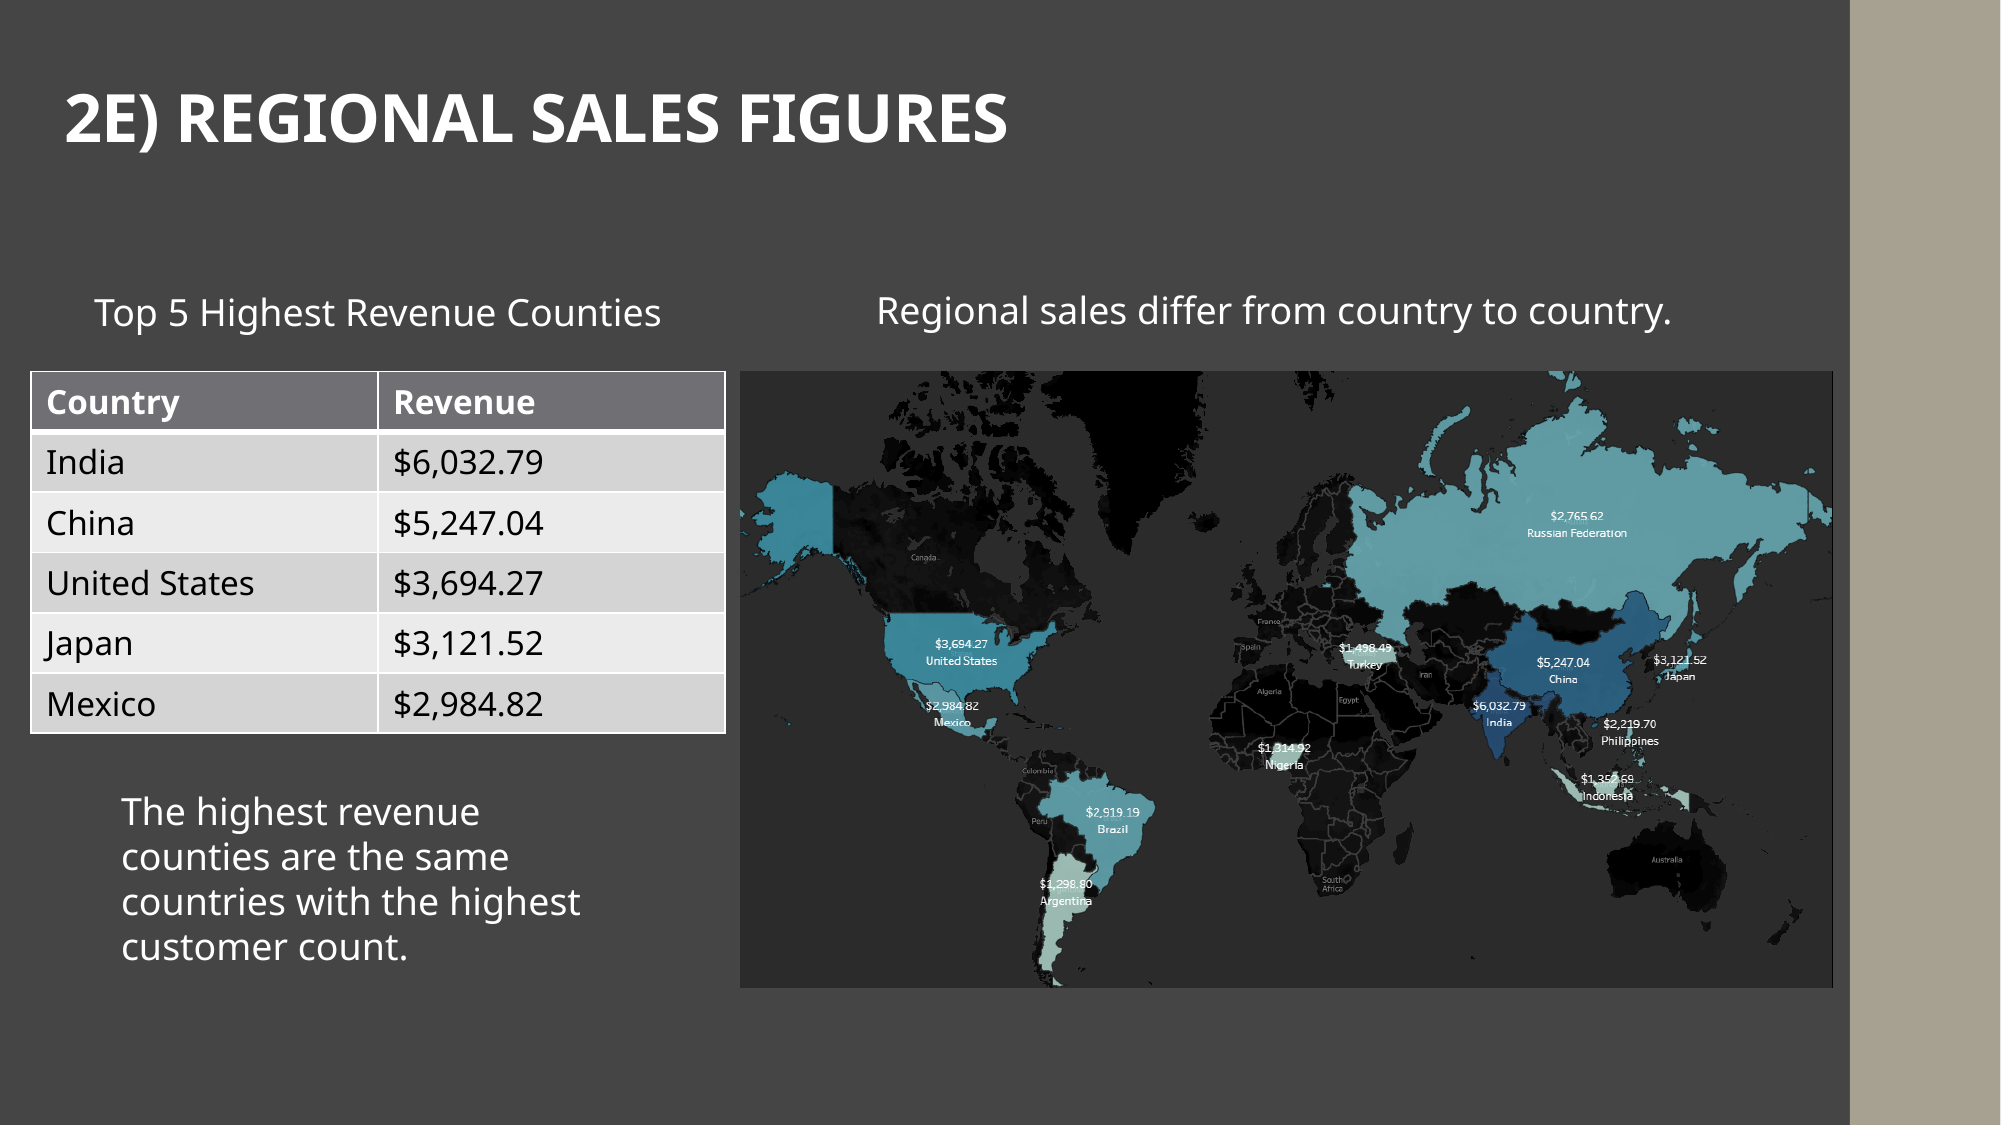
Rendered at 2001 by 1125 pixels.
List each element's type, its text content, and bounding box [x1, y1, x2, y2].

text_box Regional sales differ from country to country. [861, 279, 1810, 367]
table_cell Mexico [32, 674, 377, 732]
text_box [1849, 0, 2000, 1125]
table_cell United States [32, 553, 377, 612]
table_header Country [32, 372, 377, 429]
table_header Revenue [379, 372, 724, 429]
table_cell Japan [32, 614, 377, 672]
table_cell China [32, 493, 377, 552]
picture [740, 371, 1834, 988]
table_cell $2,984.82 [379, 674, 724, 732]
table_cell $3,121.52 [379, 614, 724, 672]
title 2E) REGIONAL SALES FIGURES [49, 0, 1849, 165]
table_cell $6,032.79 [379, 435, 724, 491]
table_cell India [32, 435, 377, 491]
table_cell $3,694.27 [379, 553, 724, 612]
text_box [0, 0, 1849, 1125]
text_box The highest revenue counties are the same countries with the highest customer count. [106, 780, 649, 976]
table_cell $5,247.04 [379, 493, 724, 552]
text_box Top 5 Highest Revenue Counties [49, 281, 708, 342]
